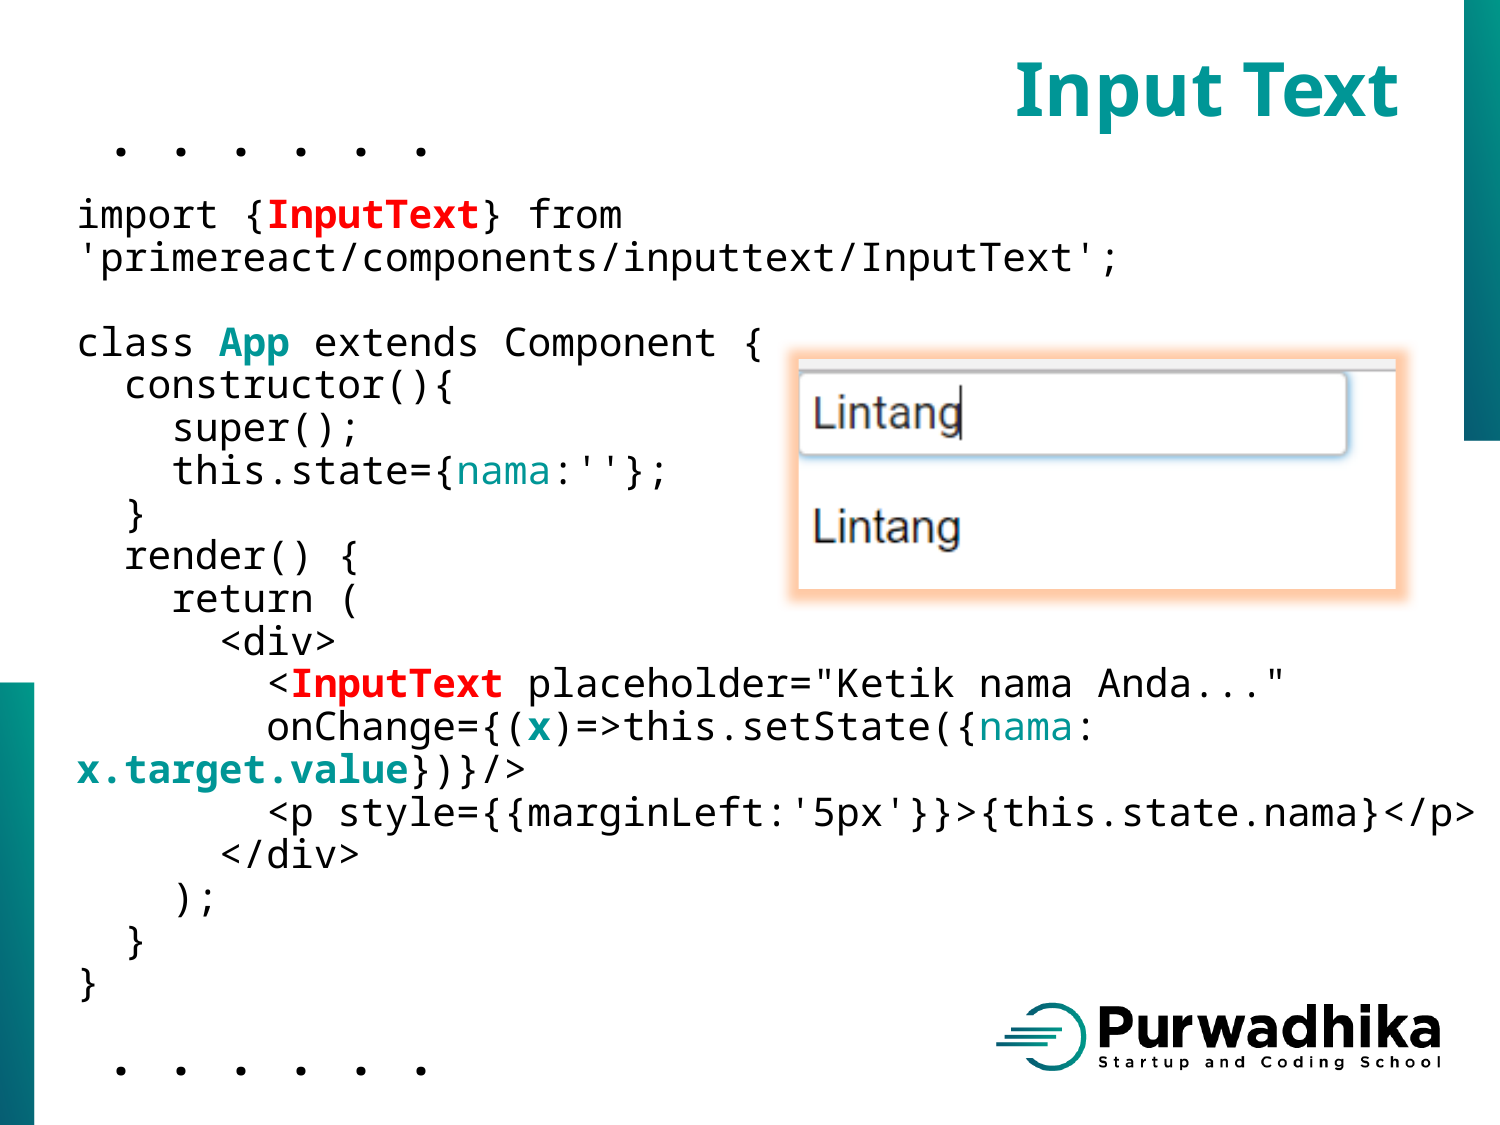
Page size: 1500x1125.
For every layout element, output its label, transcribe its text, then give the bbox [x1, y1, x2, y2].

picture [0, 0, 1500, 1125]
text_box . . . . . . import {InputText} from 'primereact/components/inputtext/InputText'; class App extends Component { constructor(){ super(); this.state={nama:''}; } render() { return ( <div> <InputText placeholder="Ketik nama Anda..." onChange={(x)=>this.setState({nama: x.target.value})}/> <p style={{marginLeft:'5px'}}>{this.state.nama}</p> </div> ); } } . . . . . . [61, 105, 1500, 1072]
text_box Input Text [738, 38, 1415, 146]
picture [798, 359, 1396, 589]
